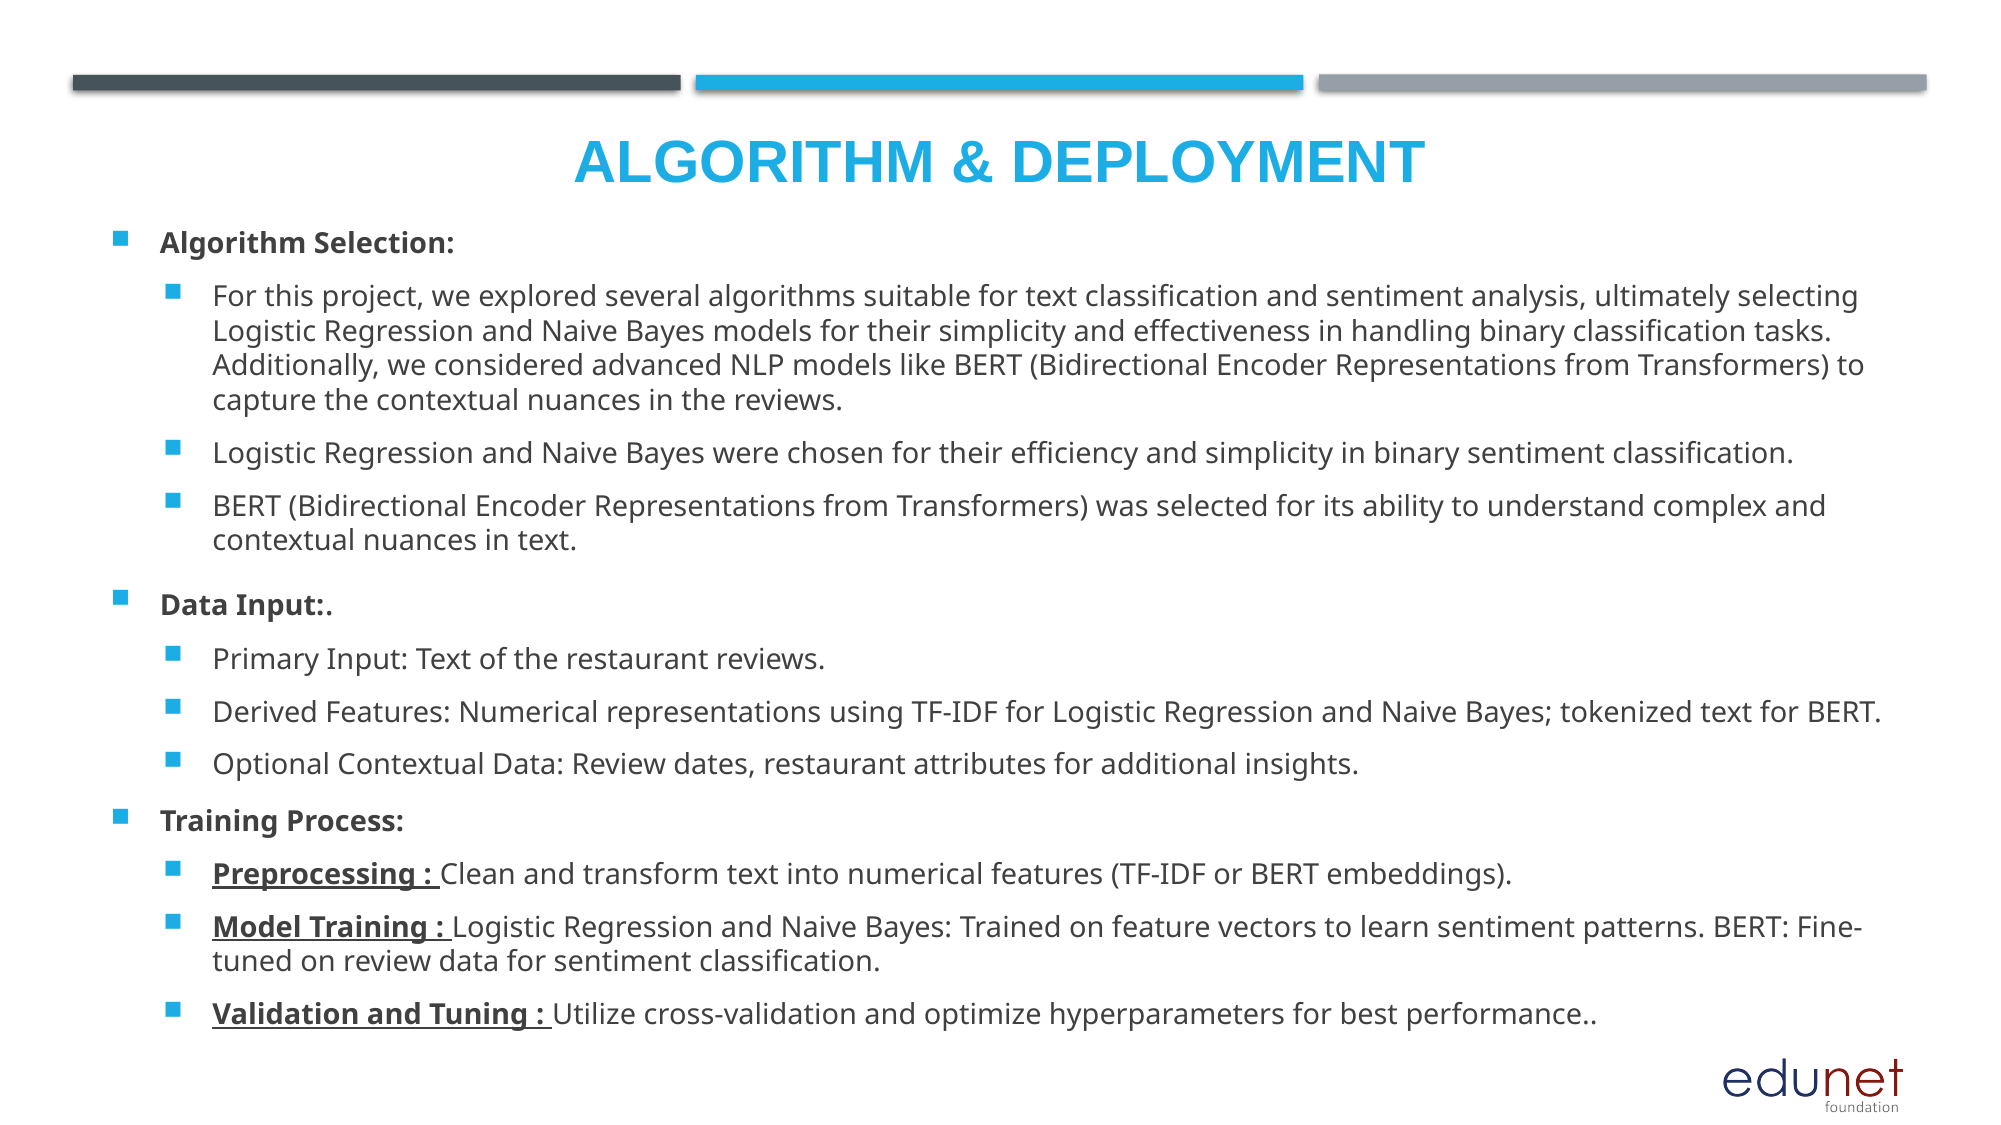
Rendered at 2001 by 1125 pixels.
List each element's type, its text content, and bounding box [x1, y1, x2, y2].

list Algorithm Selection: For this project, we explored several algorithms suitable for text classification and sentiment analysis, ultimately selecting Logistic Regression and Naive Bayes models for their simplicity and effectiveness in handling binary classification tasks. Additionally, we considered advanced NLP models like BERT (Bidirectional Encoder Representations from Transformers) to capture the contextual nuances in the reviews. Logistic Regression and Naive Bayes were chosen for their efficiency and simplicity in binary sentiment classification. BERT (Bidirectional Encoder Representations from Transformers) was selected for its ability to understand complex and contextual nuances in text. Data Input:. Primary Input: Text of the restaurant reviews. Derived Features: Numerical representations using TF-IDF for Logistic Regression and Naive Bayes; tokenized text for BERT. Optional Contextual Data: Review dates, restaurant attributes for additional insights. Training Process: Preprocessing : Clean and transform text into numerical features (TF-IDF or BERT embeddings). Model Training : Logistic Regression and Naive Bayes: Trained on feature vectors to learn sentiment patterns. BERT: Fine-tuned on review data for sentiment classification. Validation and Tuning : Utilize cross-validation and optimize hyperparameters for best performance.. [95, 213, 1905, 1055]
title Algorithm & Deployment [95, 115, 1905, 203]
picture [1719, 1056, 1905, 1116]
